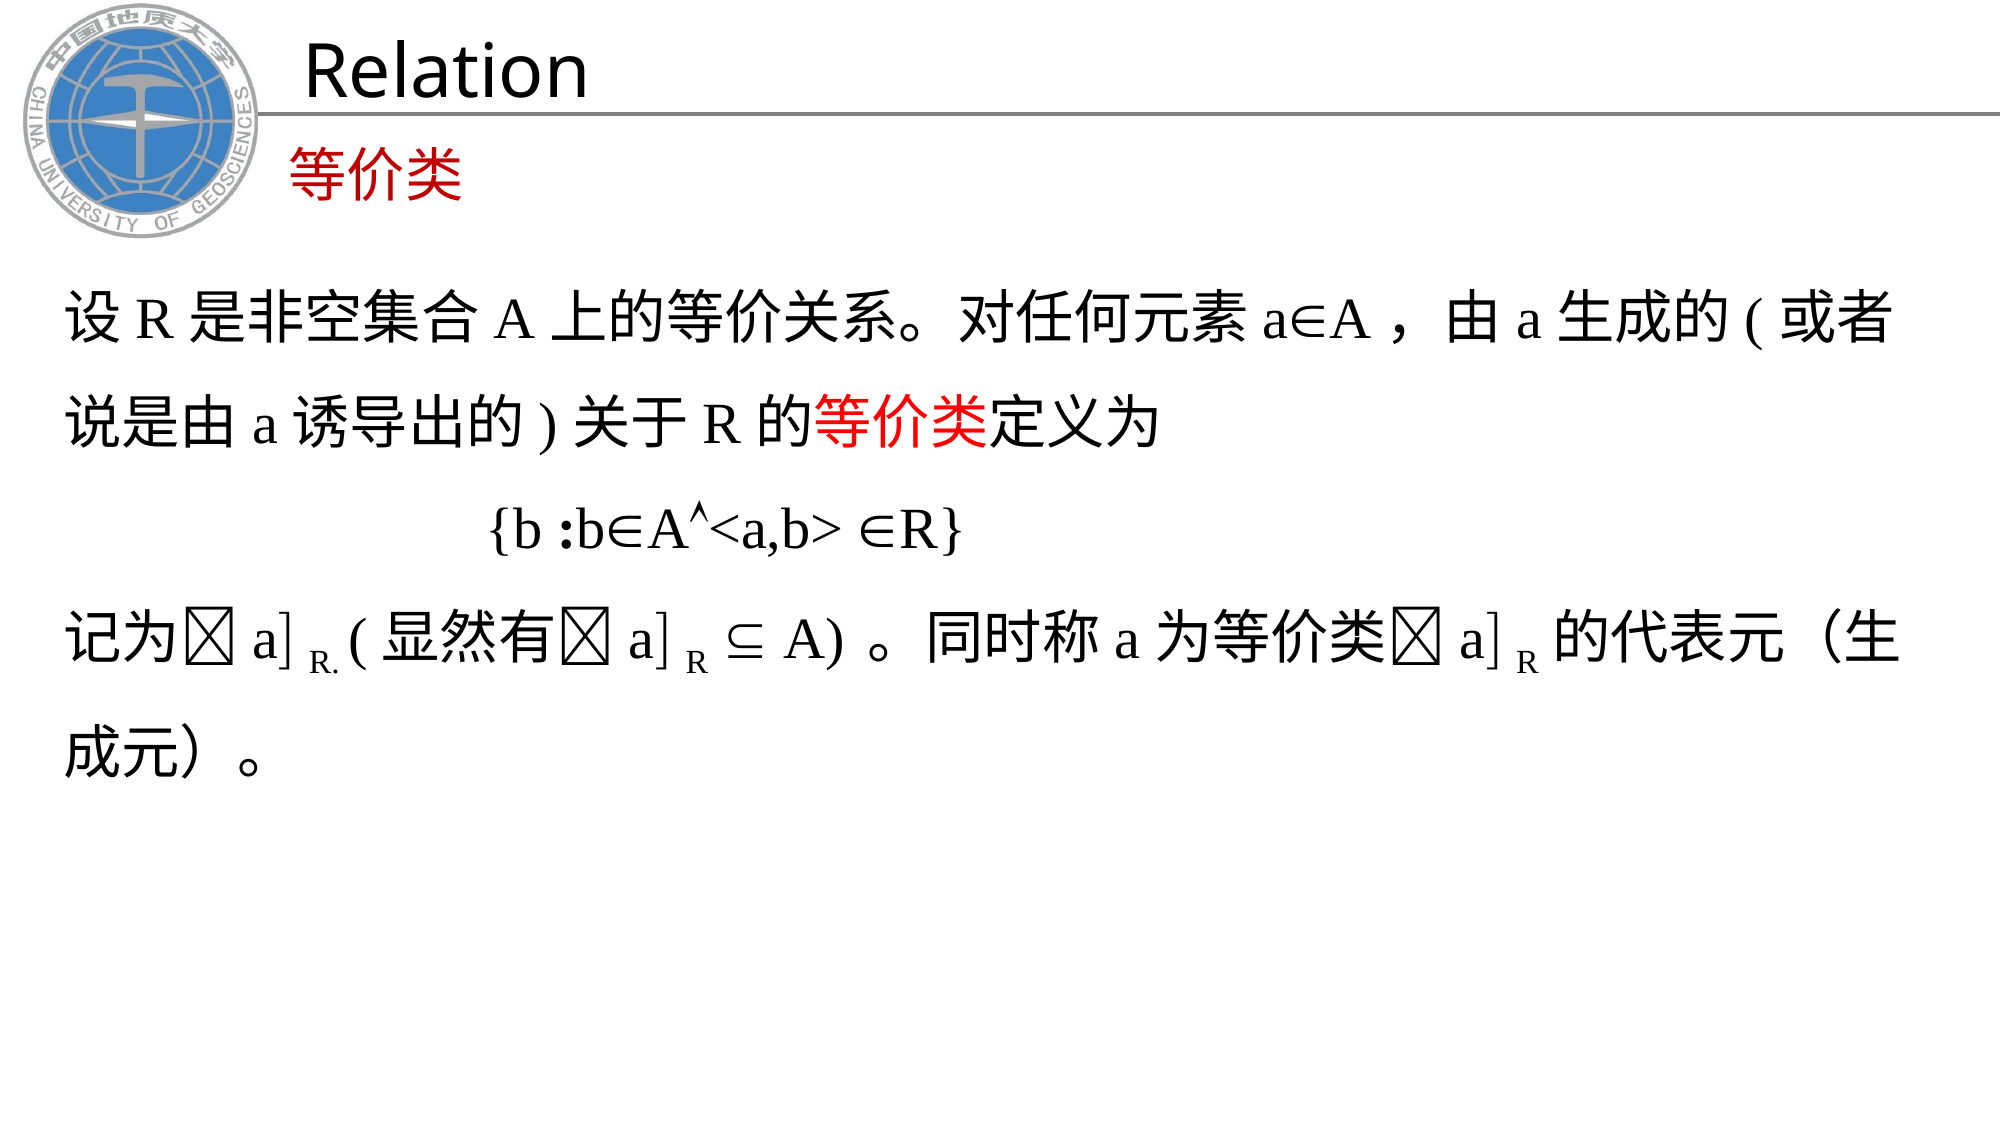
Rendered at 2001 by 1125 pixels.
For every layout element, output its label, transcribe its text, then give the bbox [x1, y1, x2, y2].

text_box 设R是非空集合A上的等价关系。对任何元素aA，由a生成的(或者说是由a诱导出的)关于R的等价类定义为 {b :bA<a,b> R} 记为a R. (显然有a R  A) 。同时称a为等价类a R的代表元（生成元）。 [48, 238, 1952, 793]
text_box 等价类 [274, 131, 479, 216]
text_box Relation [287, 15, 1233, 120]
picture [21, 3, 258, 239]
